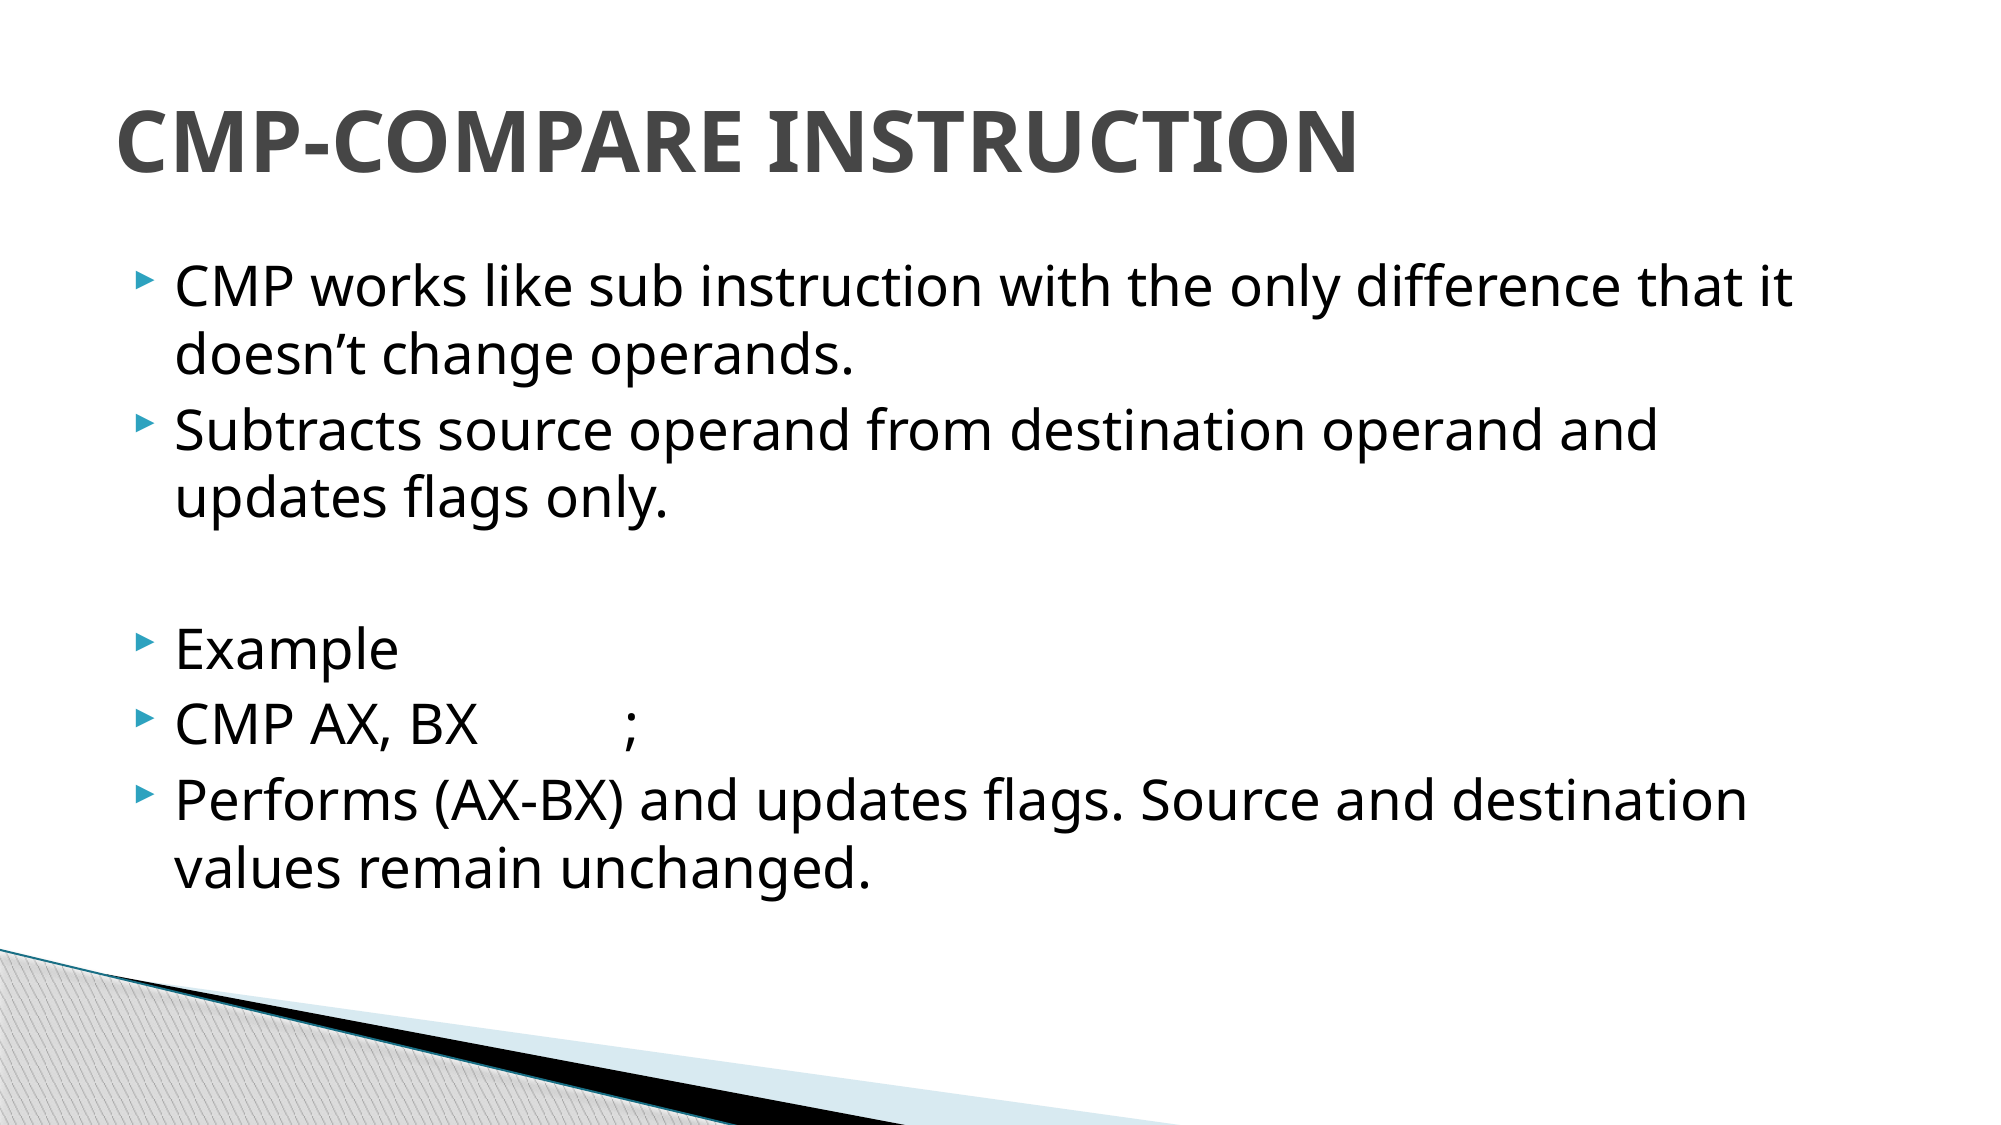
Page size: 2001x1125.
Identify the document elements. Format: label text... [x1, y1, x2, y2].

list CMP works like sub instruction with the only difference that it doesn’t change operands. Subtracts source operand from destination operand and updates flags only. Example CMP AX, BX ; Performs (AX-BX) and updates flags. Source and destination values remain unchanged. [99, 243, 1900, 986]
title CMP-COMPARE INSTRUCTION [99, 45, 1900, 233]
